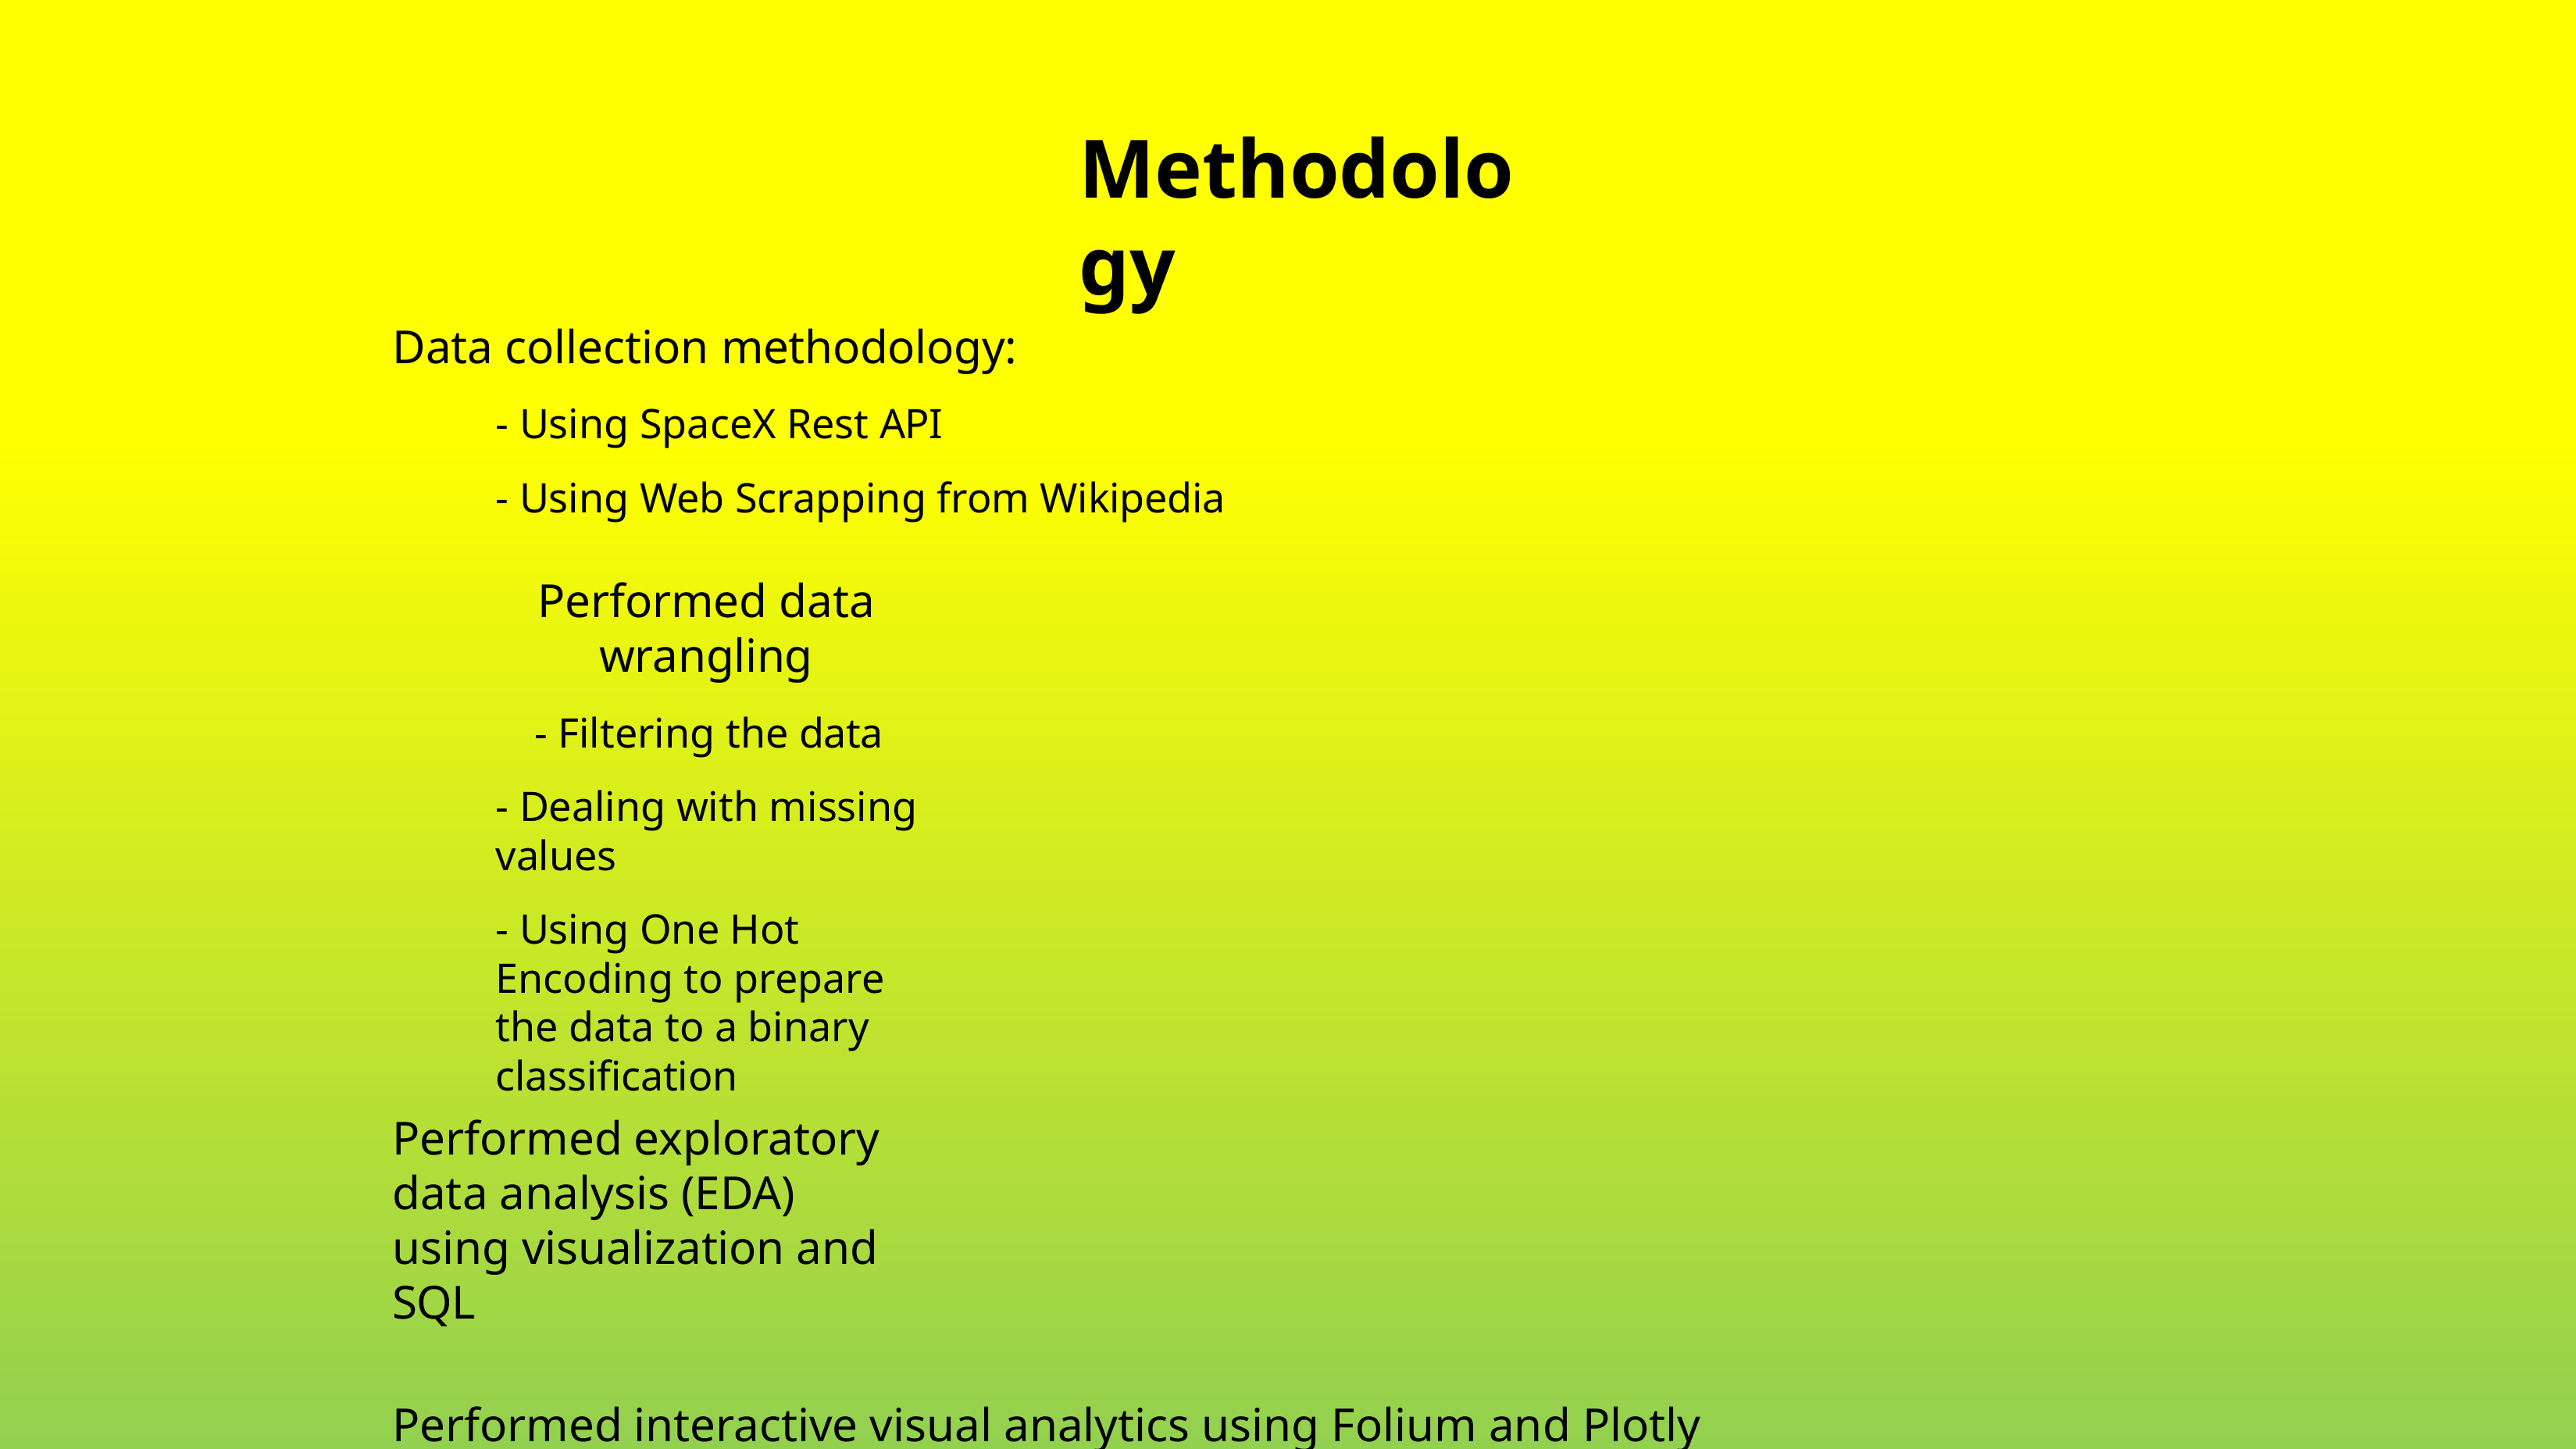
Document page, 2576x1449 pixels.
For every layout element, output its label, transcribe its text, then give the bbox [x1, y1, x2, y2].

title Methodology [1077, 116, 1557, 360]
text_box Data collection methodology: - Using SpaceX Rest API - Using Web Scrapping from Wikipedia Performed data wrangling - Filtering the data - Dealing with missing values - Using One Hot Encoding to prepare the data to a binary classification Performed exploratory data analysis (EDA) using visualization and SQL Performed interactive visual analytics using Folium and Plotly Dash Performed predictive analysis using classification models - Building, tuning and evaluation of classification models to ensure the best results [391, 287, 1835, 1449]
